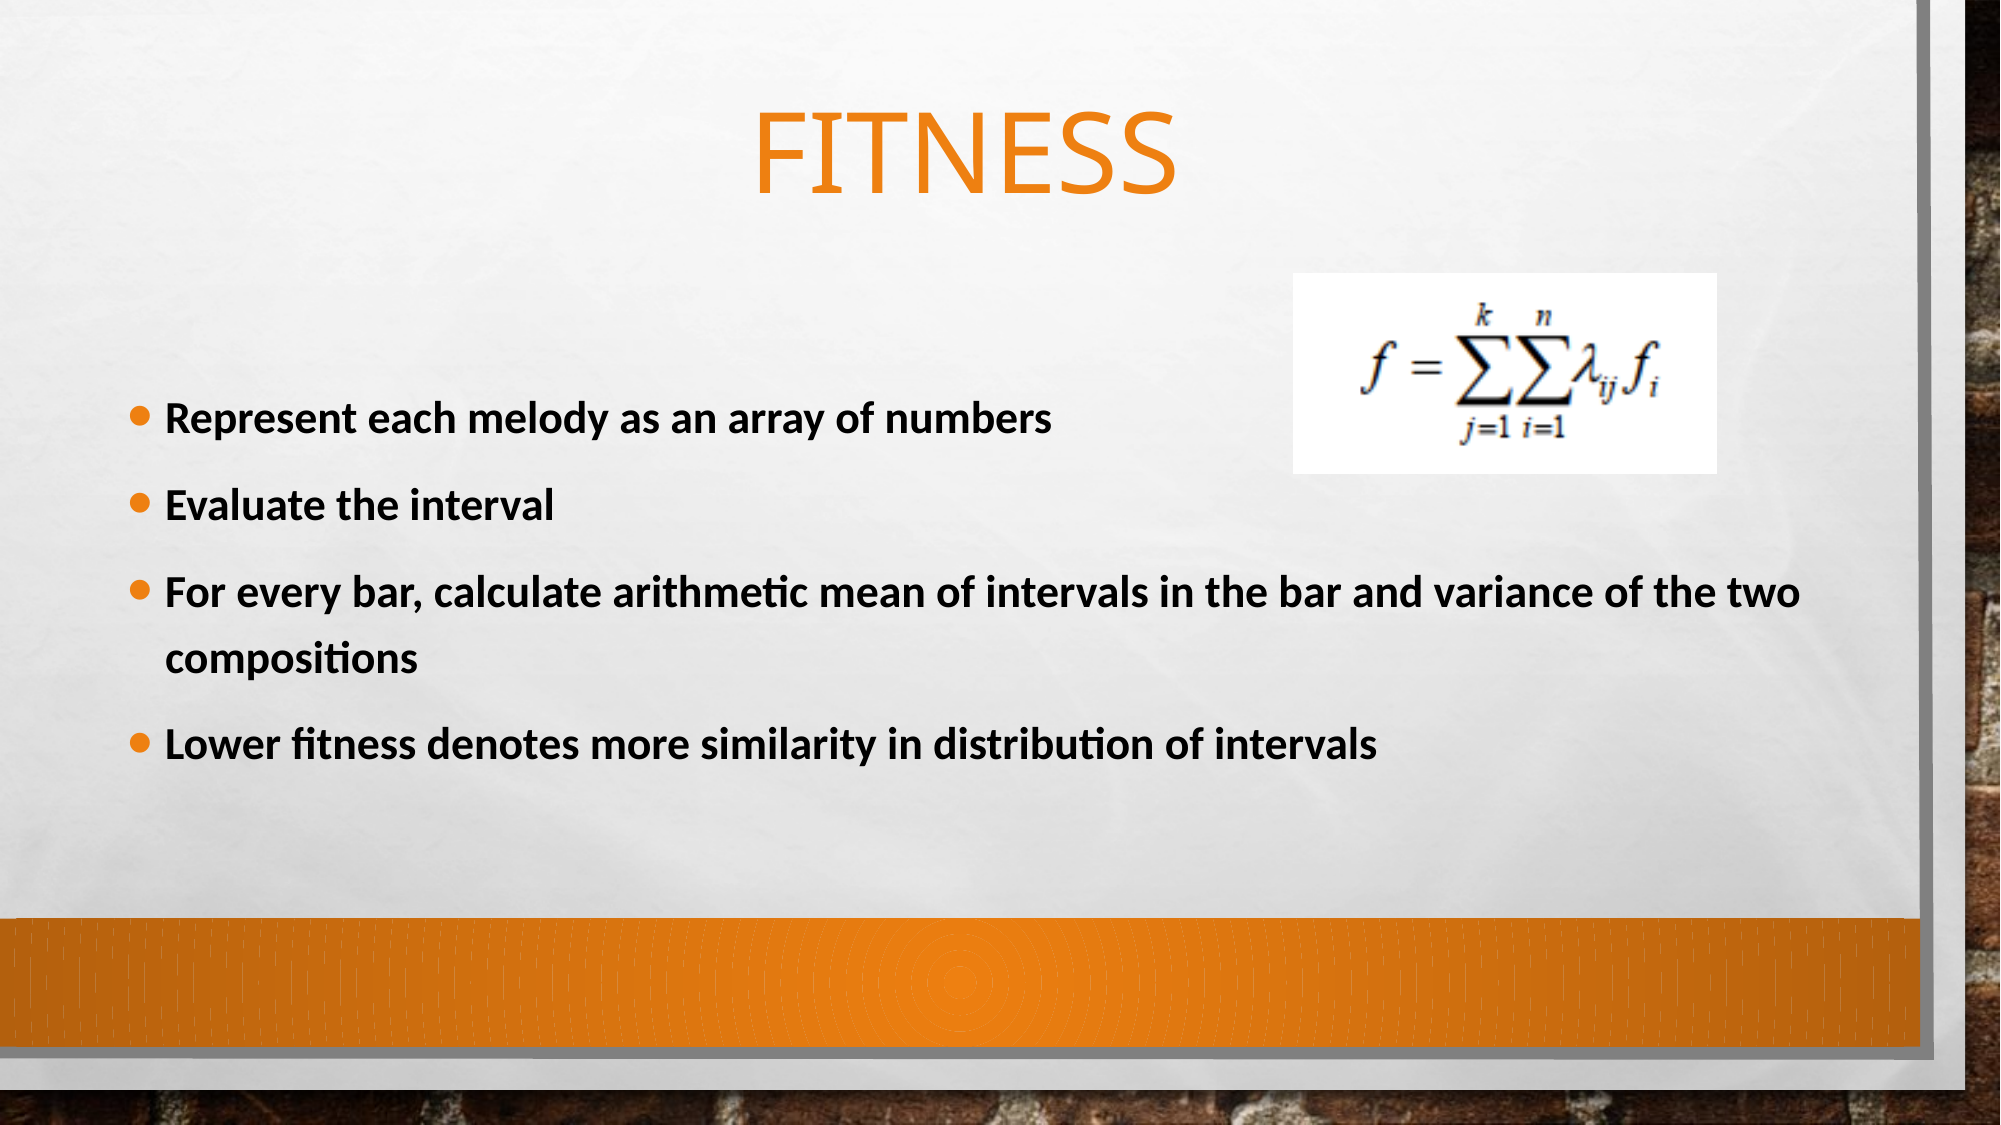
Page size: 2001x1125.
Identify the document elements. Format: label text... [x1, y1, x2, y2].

picture [1293, 273, 1717, 474]
text_box Represent each melody as an array of numbers Evaluate the interval For every bar, calculate arithmetic mean of intervals in the bar and variance of the two compositions Lower fitness denotes more similarity in distribution of intervals [112, 294, 1865, 852]
picture [0, 0, 2000, 1125]
title FITNESS [112, 62, 1818, 252]
